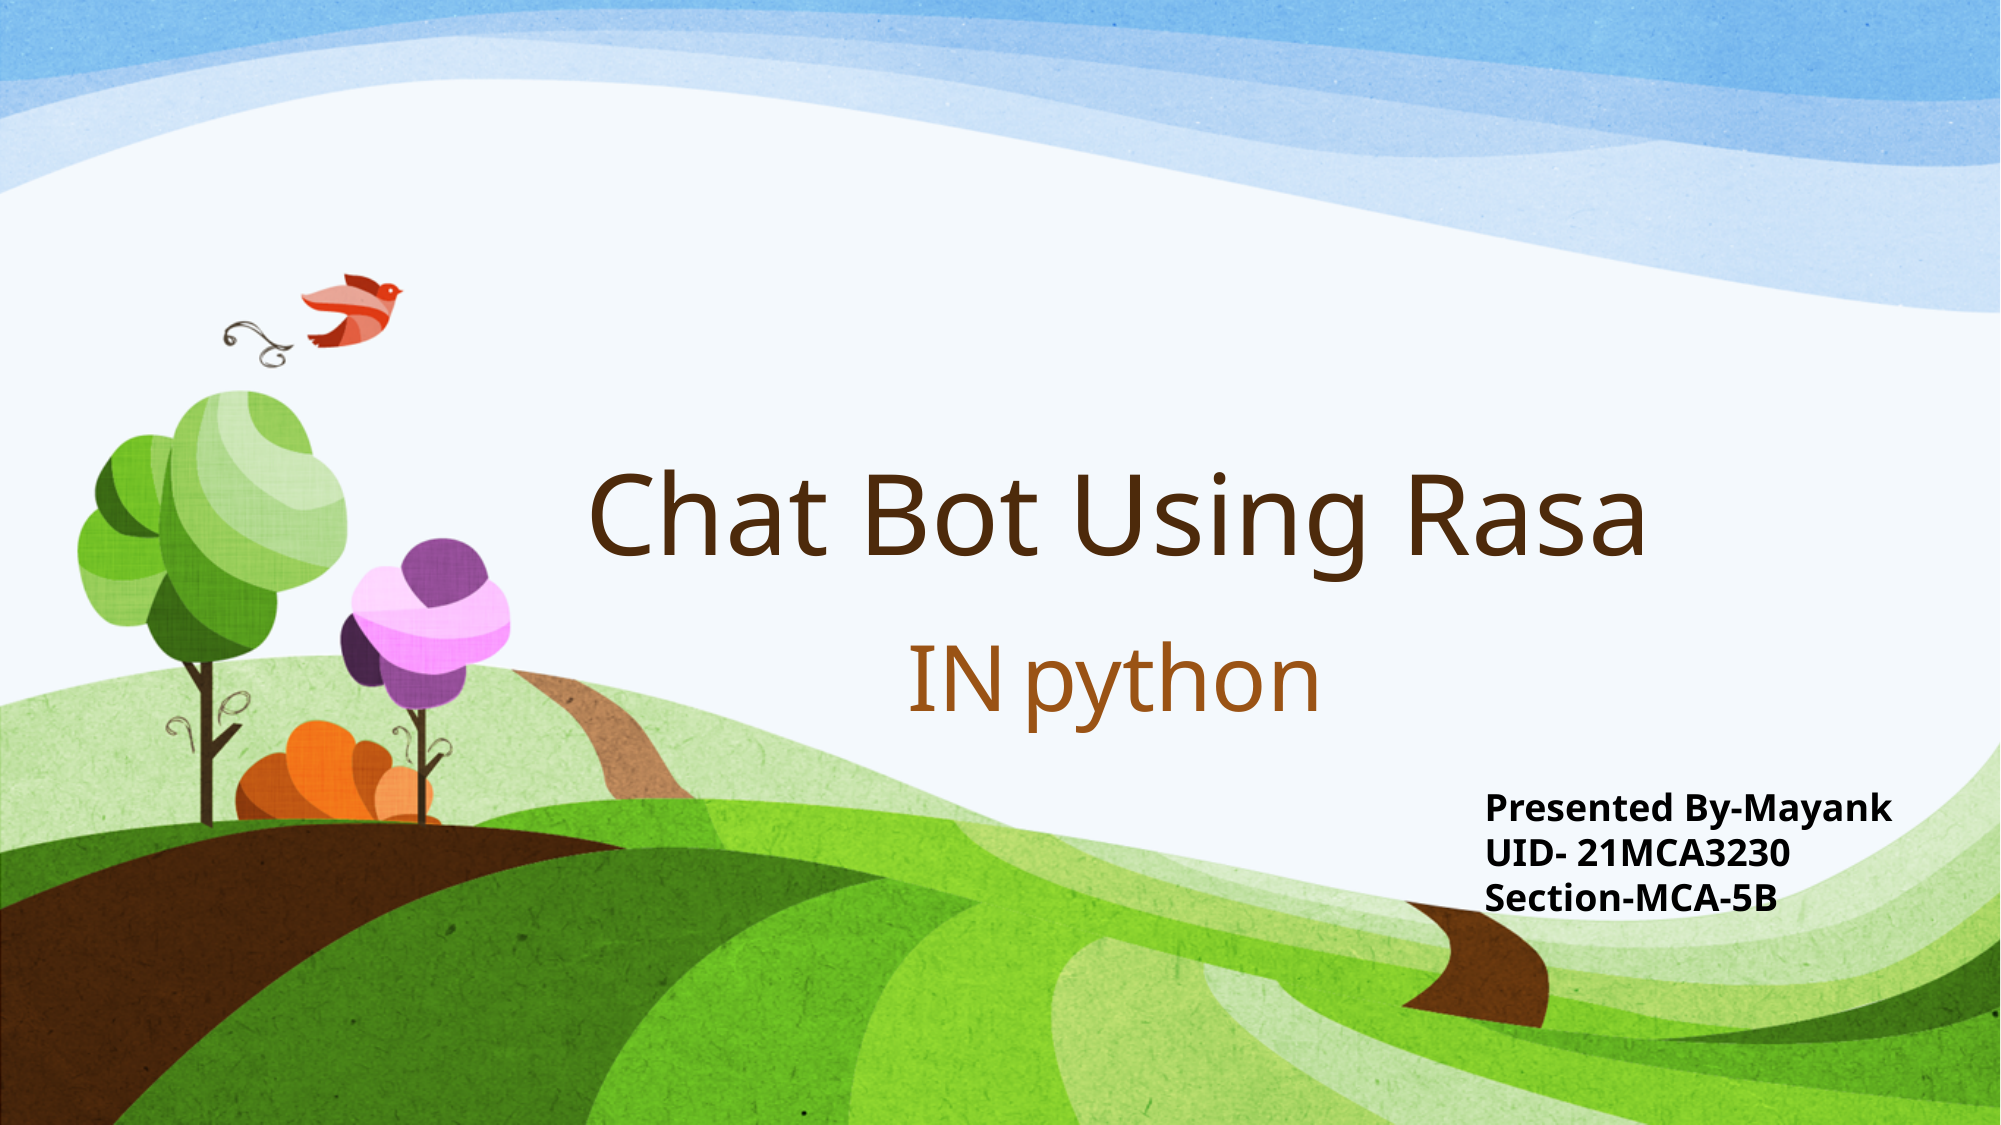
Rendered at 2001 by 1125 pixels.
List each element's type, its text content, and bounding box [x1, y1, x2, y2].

picture [0, 0, 2001, 1125]
subtitle IN python [699, 612, 1825, 763]
text_box Presented By-Mayank UID- 21MCA3230 Section-MCA-5B [1469, 776, 2000, 927]
title Chat Bot Using Rasa [570, 287, 1825, 588]
